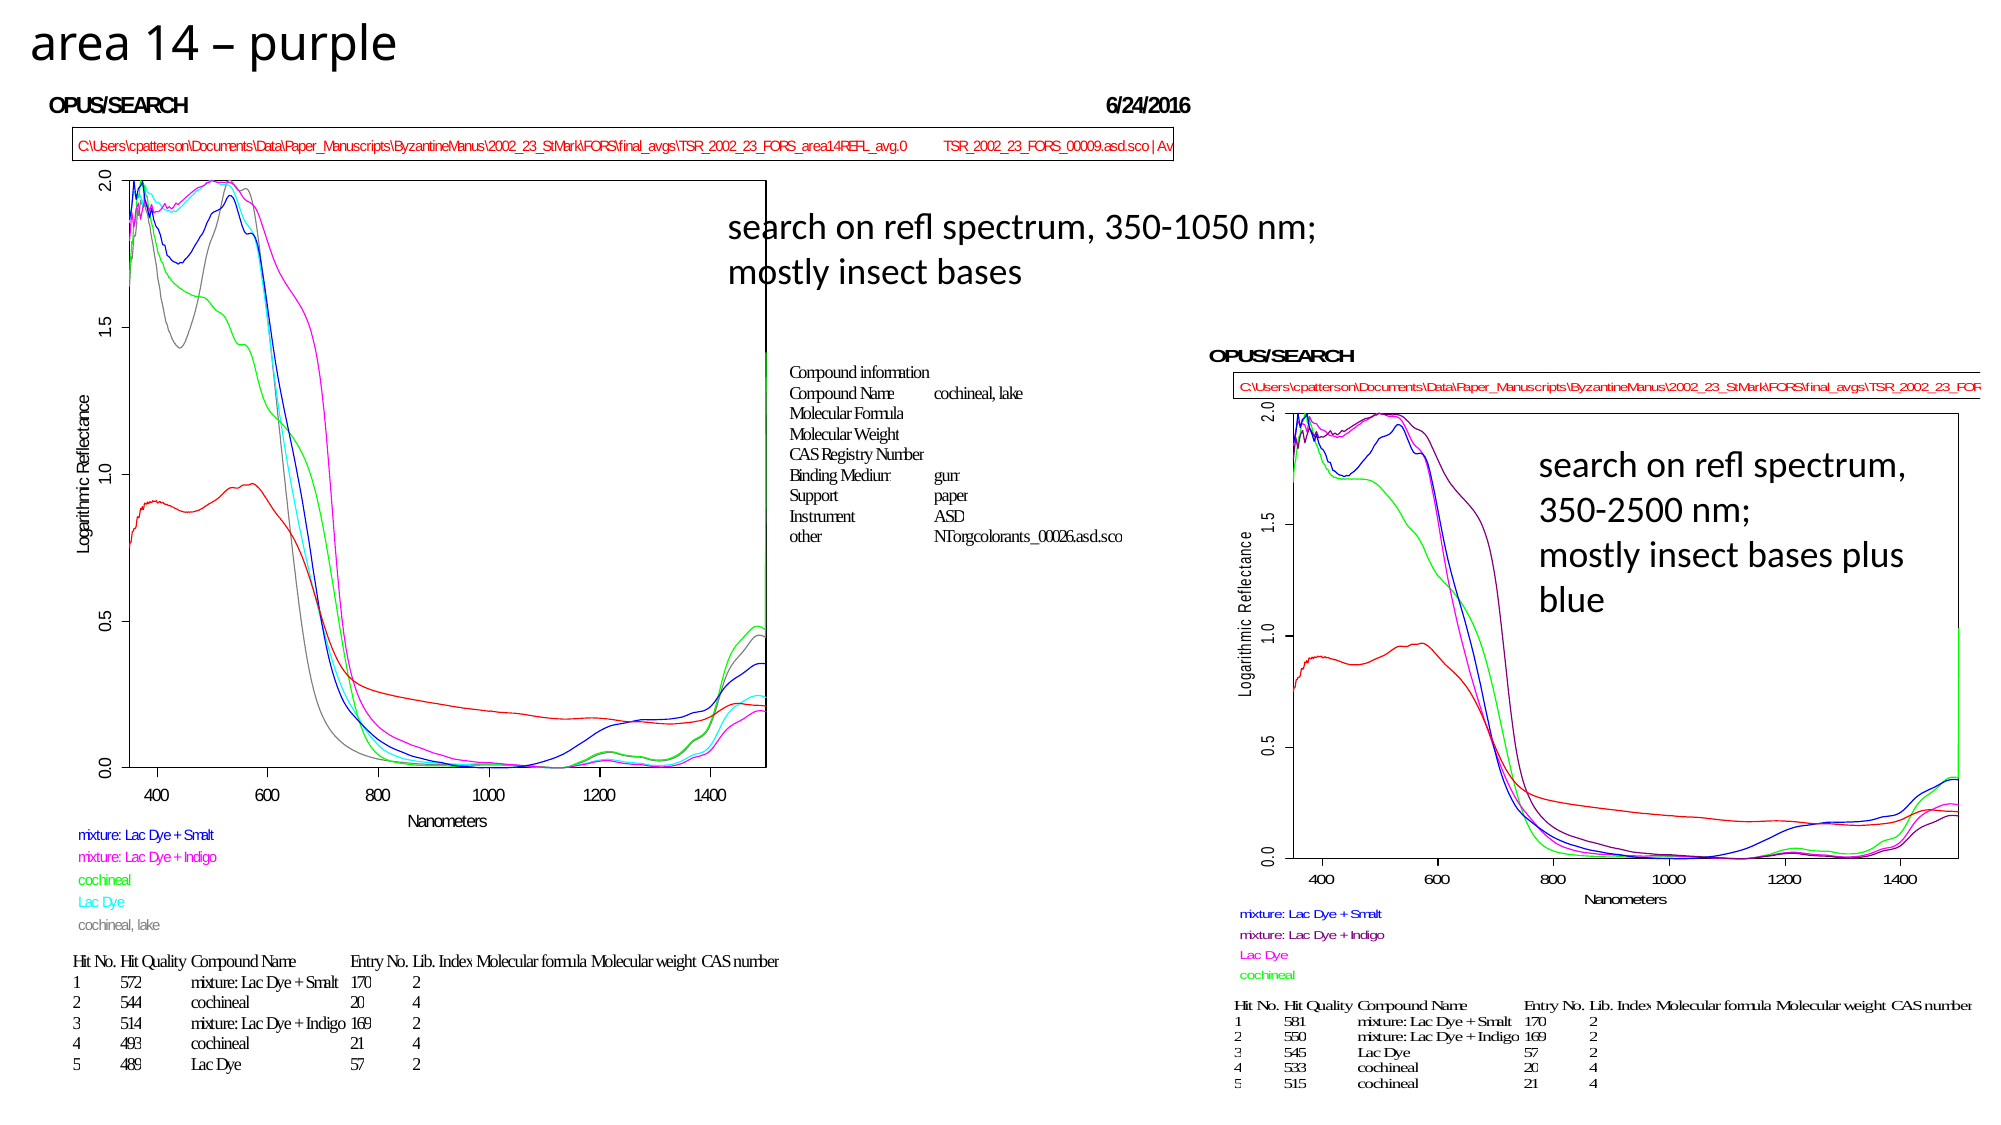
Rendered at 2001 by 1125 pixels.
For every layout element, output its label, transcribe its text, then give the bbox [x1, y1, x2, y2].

text_box search on refl spectrum, 350-1050 nm; mostly insect bases [1194, 194, 1333, 300]
picture [48, 92, 1194, 1120]
picture [1208, 346, 1981, 1125]
title area 14 – purple [15, 11, 1741, 79]
